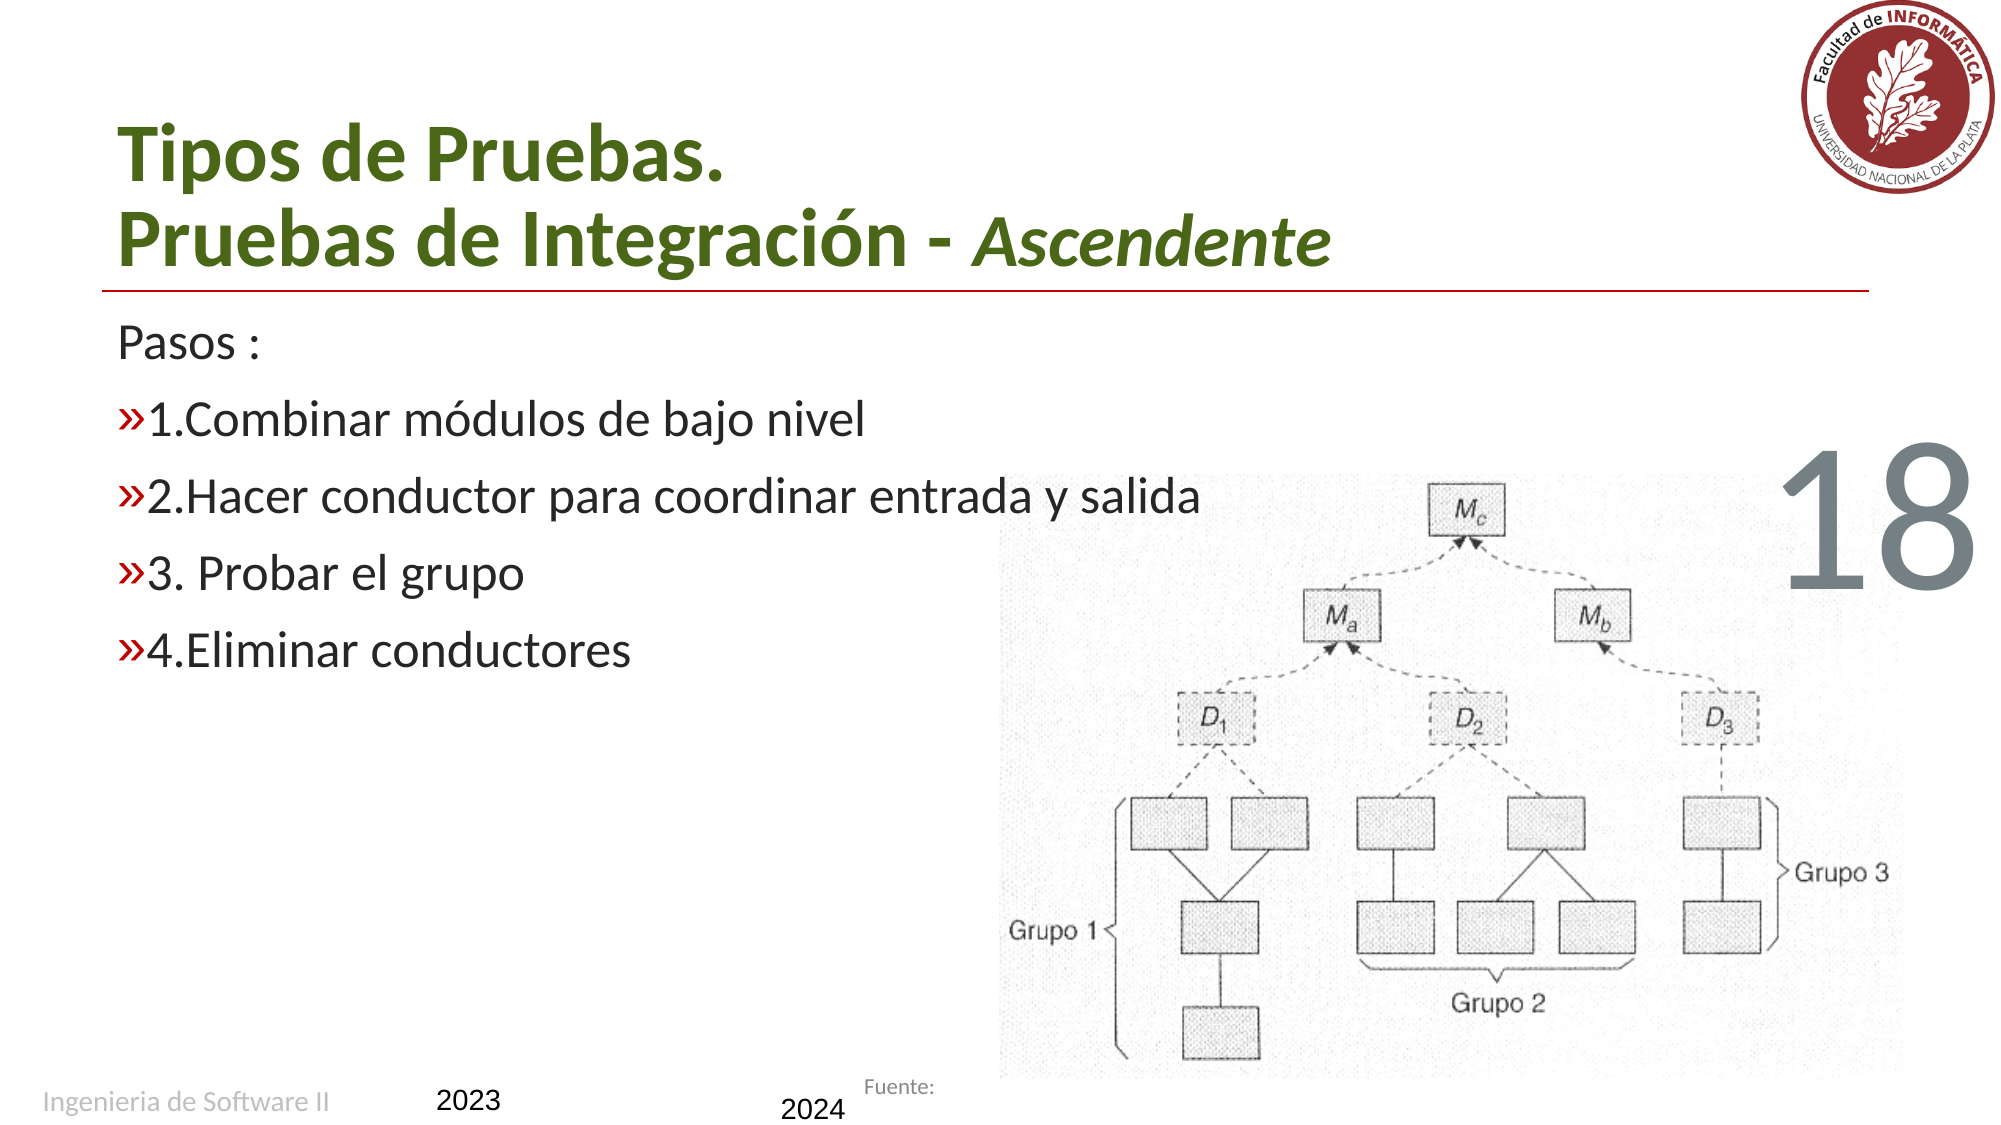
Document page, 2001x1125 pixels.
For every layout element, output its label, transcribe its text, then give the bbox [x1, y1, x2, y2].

list Pasos : 1.Combinar módulos de bajo nivel 2.Hacer conductor para coordinar entrada y salida 3. Probar el grupo 4.Eliminar conductores [102, 312, 1709, 1047]
slide_number 2023 [421, 1073, 557, 1116]
slide_number 18 [1709, 467, 1998, 640]
picture [999, 474, 1904, 1079]
footer Ingenieria de Software II [27, 1075, 382, 1111]
title Tipos de Pruebas. Pruebas de Integración - Ascendente [102, 105, 1747, 291]
picture [1801, 0, 2000, 195]
